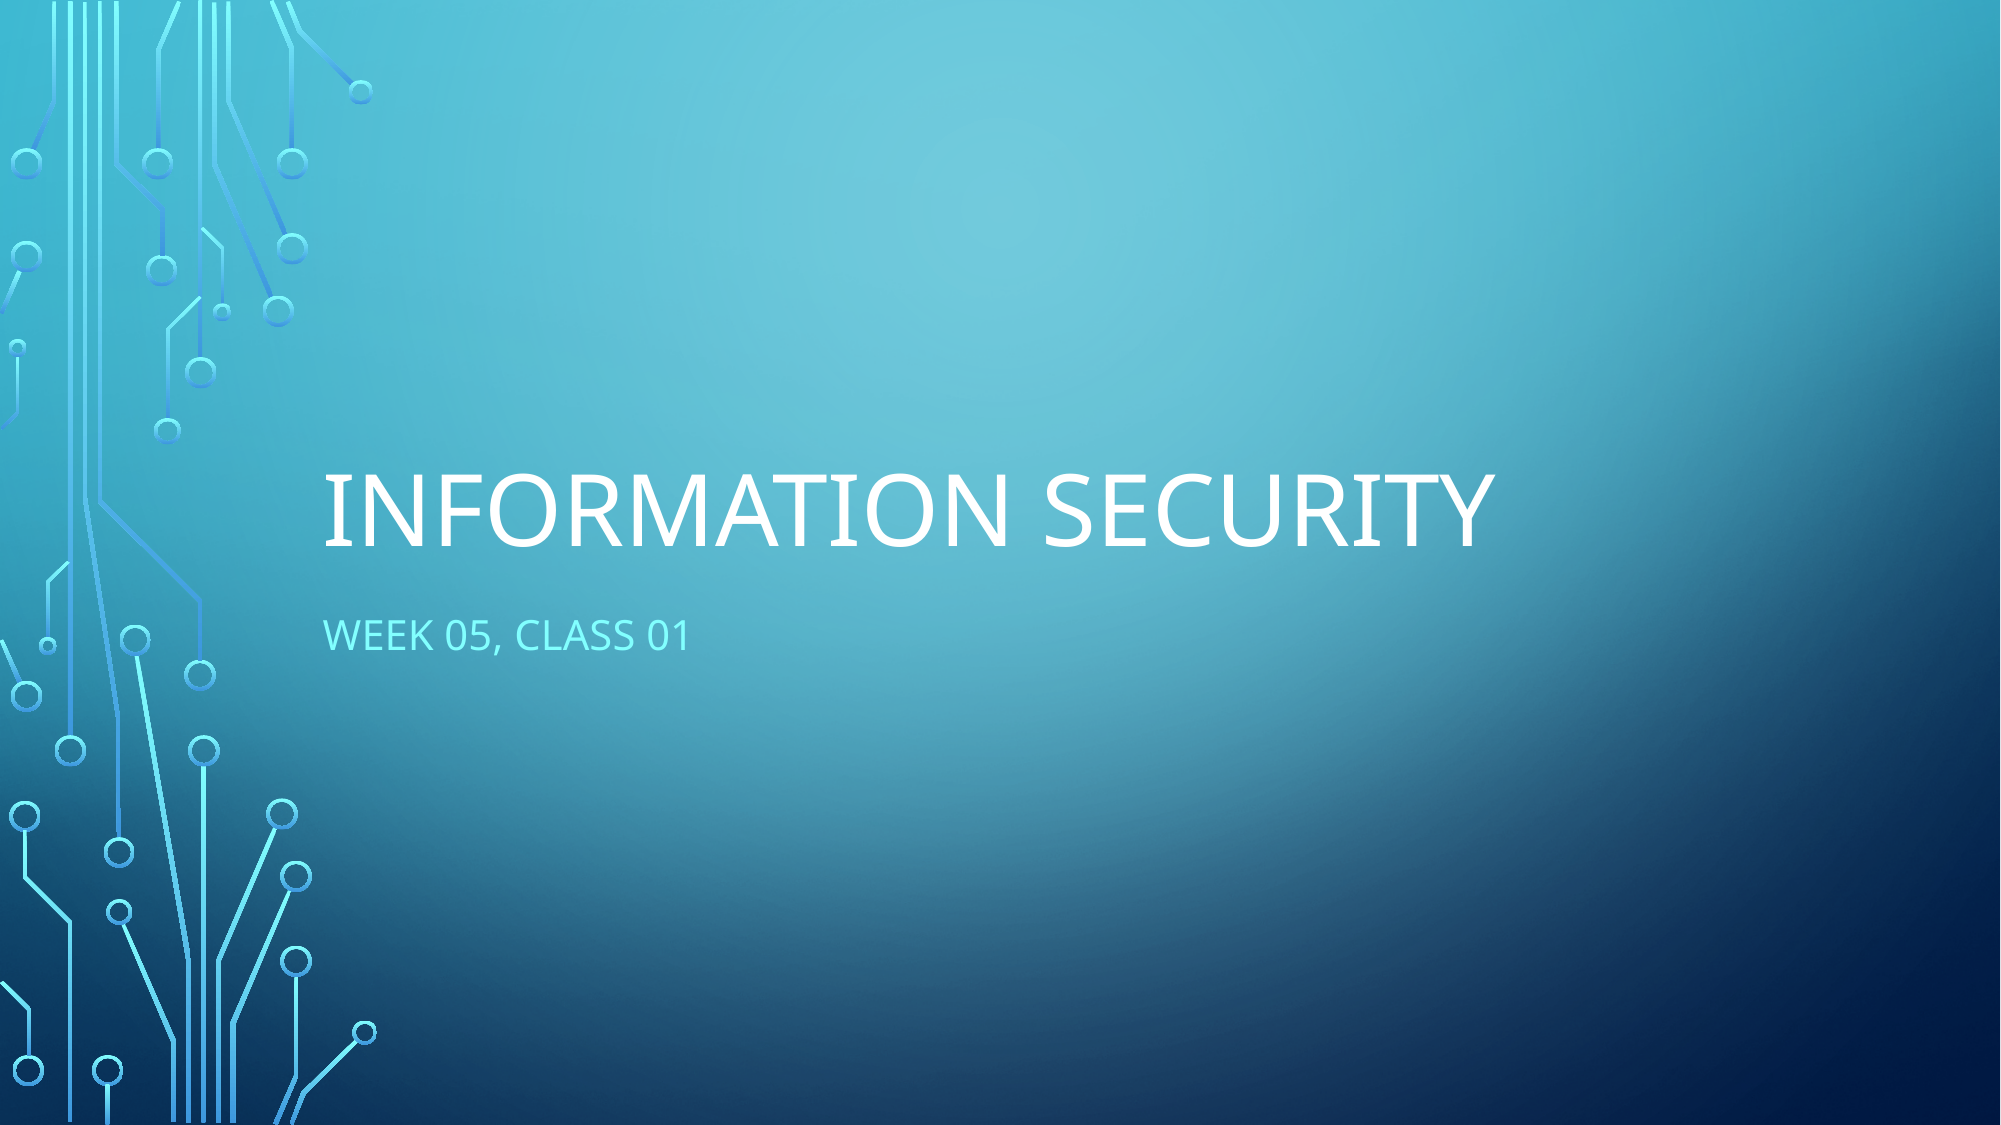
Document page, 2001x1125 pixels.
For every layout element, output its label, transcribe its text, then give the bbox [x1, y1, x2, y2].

title Information Security [307, 184, 1750, 576]
subtitle Week 05, Class 01 [307, 590, 1750, 863]
